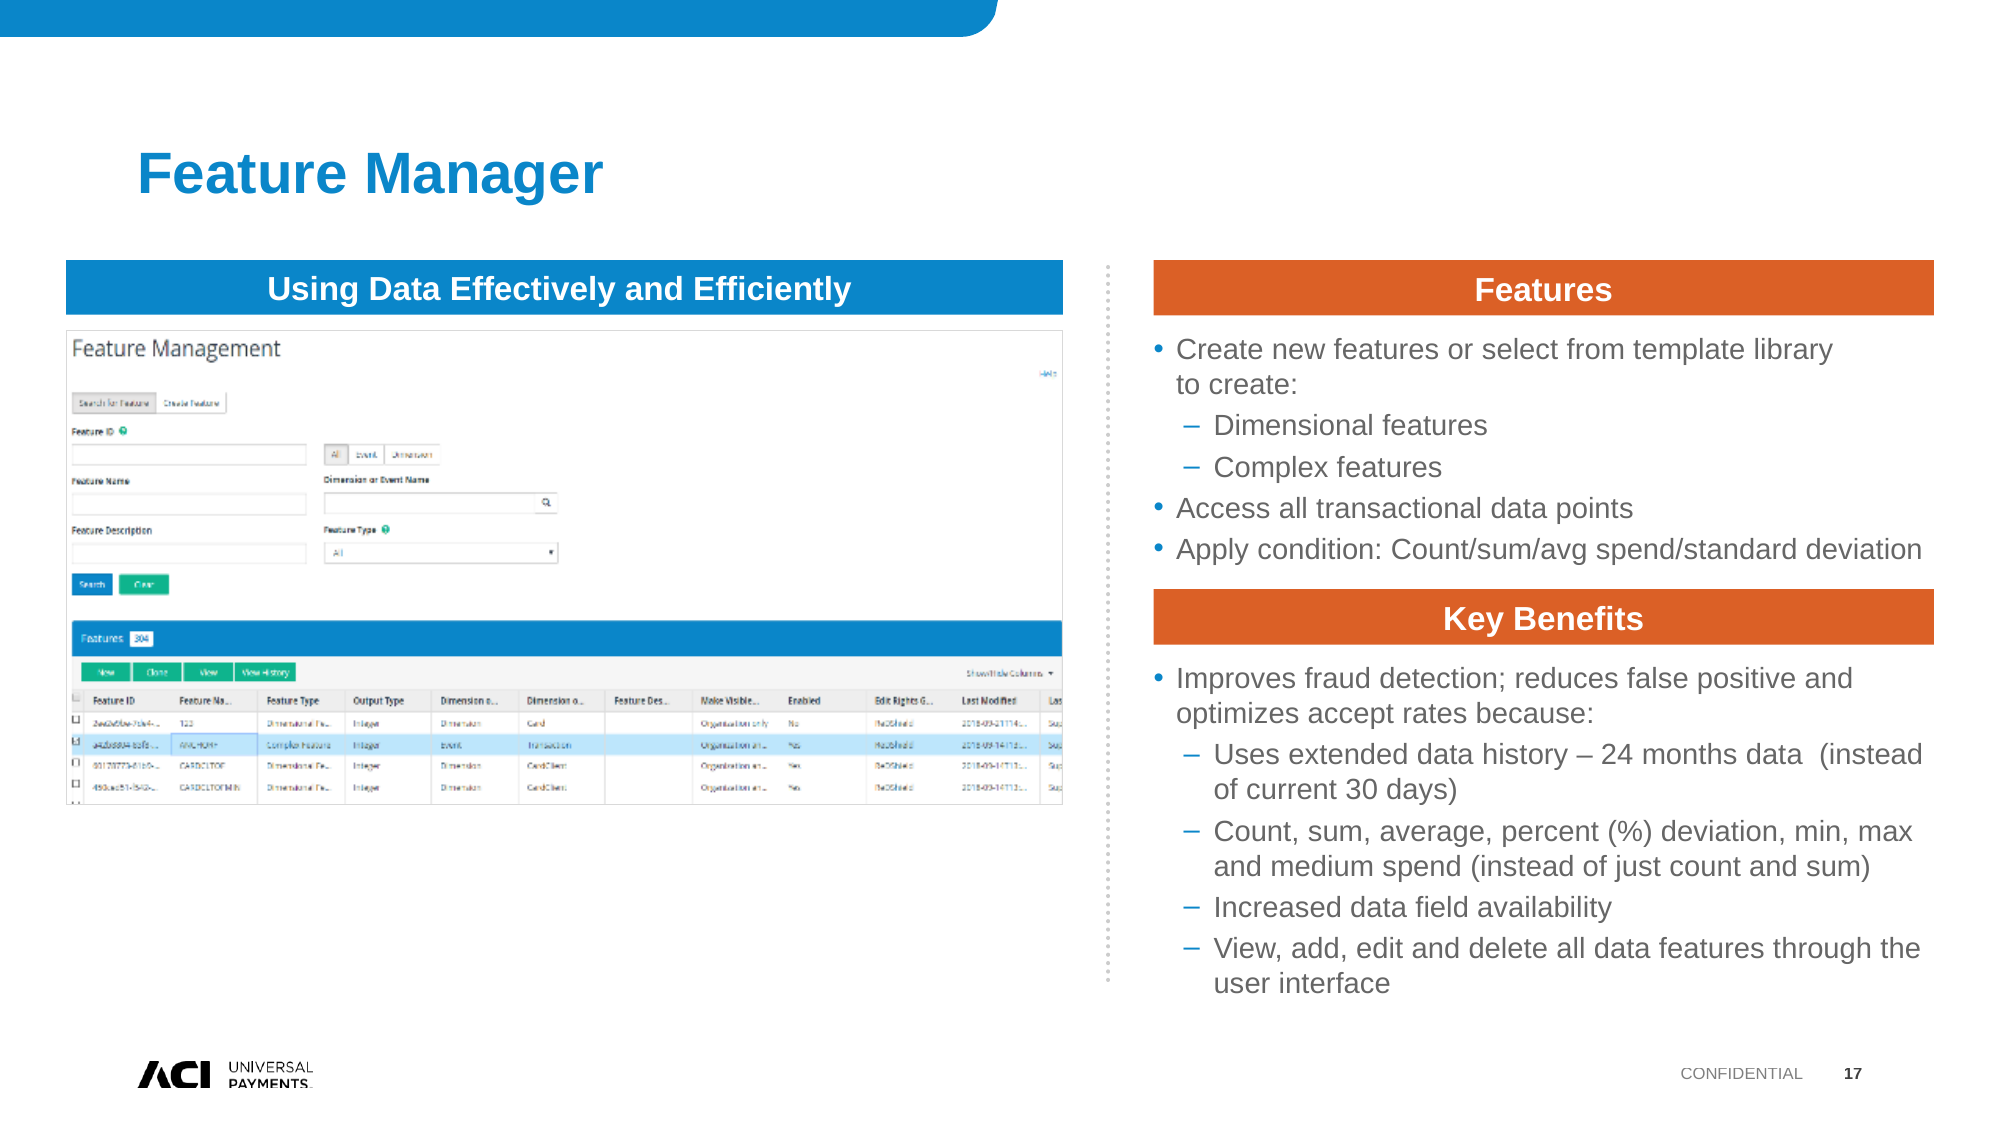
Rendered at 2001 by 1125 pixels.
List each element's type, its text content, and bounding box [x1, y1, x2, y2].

text_box Features [1153, 259, 1935, 317]
slide_number 17 [1804, 1058, 1863, 1088]
text_box Using Data Effectively and Efficiently [66, 260, 1063, 315]
footer Confidential [716, 1058, 1804, 1088]
text_box Improves fraud detection; reduces false positive and optimizes accept rates because: Uses extended data history – 24 months data (instead of current 30 days) Count, sum, average, percent (%) deviation, min, max and medium spend​ (instead of just count and sum) Increased data field availability View, add, edit and delete all data features through the user interface [1153, 659, 1934, 1040]
text_box Create new features or select from template library to create: Dimensional features Complex features Access all transactional data points Apply condition: Count/sum/avg spend/standard deviation [1153, 330, 1934, 588]
title Feature Manager [137, 118, 1863, 207]
text_box Key Benefits [1153, 588, 1935, 646]
picture [65, 330, 1063, 805]
